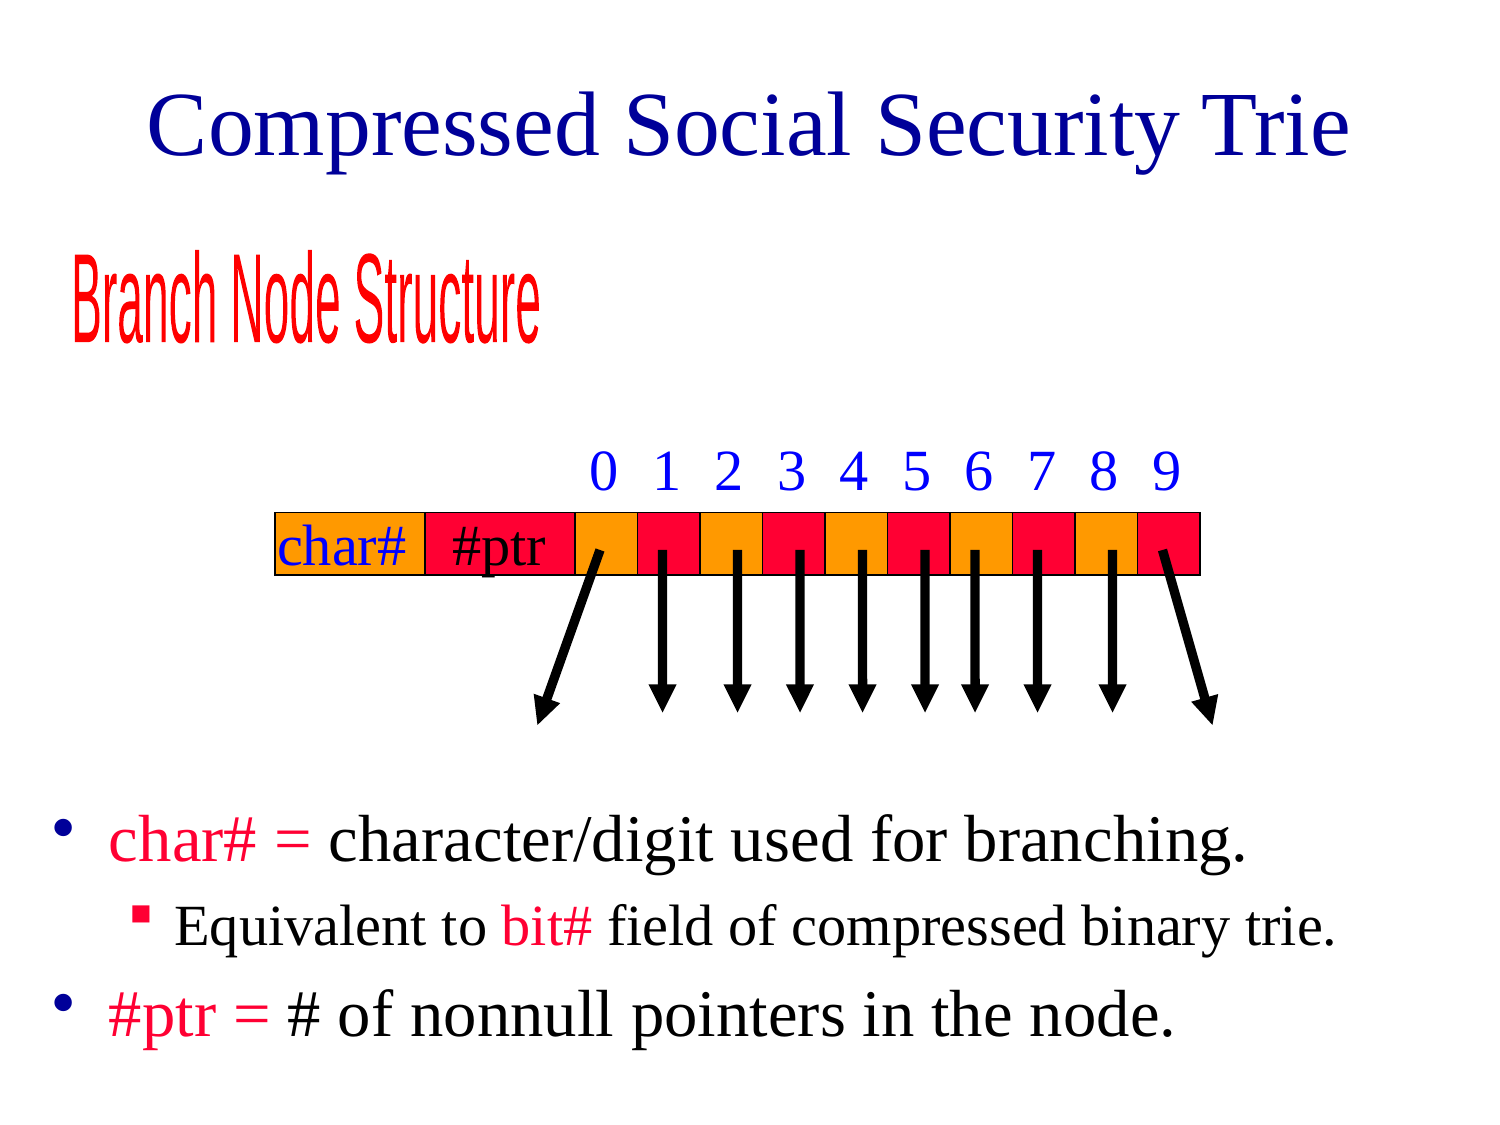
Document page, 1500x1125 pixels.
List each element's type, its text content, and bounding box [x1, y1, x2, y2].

list char# = character/digit used for branching. Equivalent to bit# field of compressed binary trie. #ptr = # of nonnull pointers in the node. [37, 787, 1450, 1125]
title Compressed Social Security Trie [112, 24, 1388, 213]
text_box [262, 424, 1213, 726]
